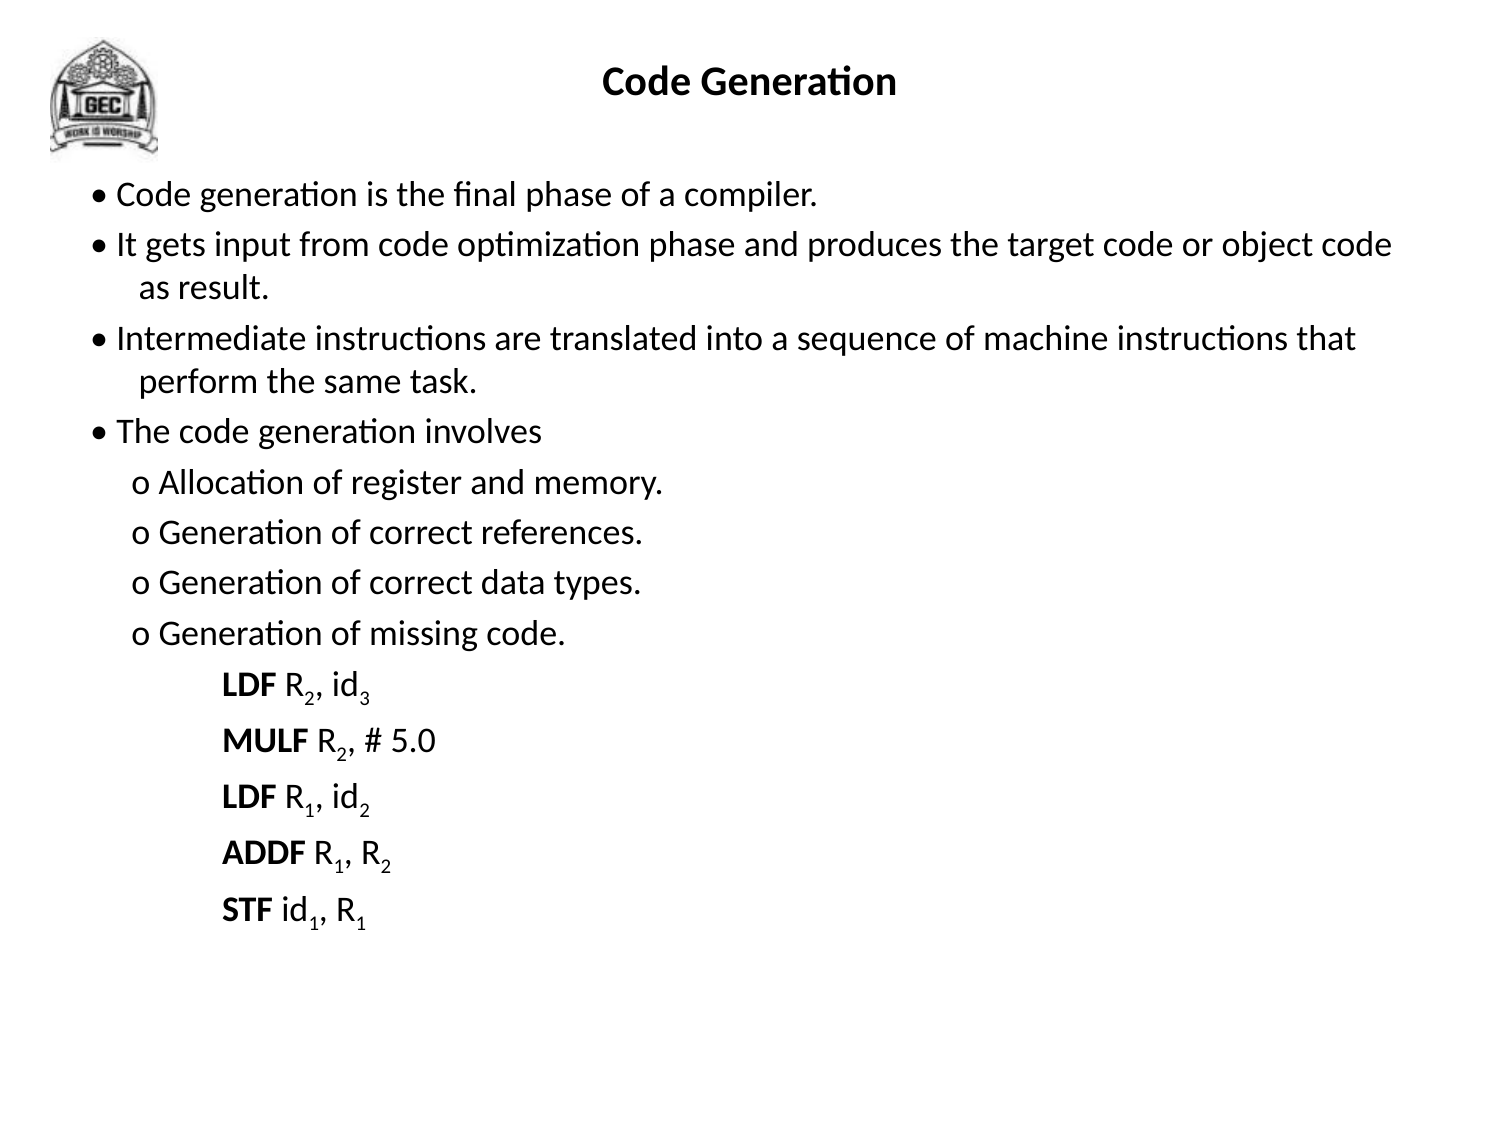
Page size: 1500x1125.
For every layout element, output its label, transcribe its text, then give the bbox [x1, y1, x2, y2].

picture [49, 37, 159, 166]
list • Code generation is the final phase of a compiler. • It gets input from code optimization phase and produces the target code or object code as result. • Intermediate instructions are translated into a sequence of machine instructions that perform the same task. • The code generation involves o Allocation of register and memory. o Generation of correct references. o Generation of correct data types. o Generation of missing code. LDF R2, id3 MULF R2, # 5.0 LDF R1, id2 ADDF R1, R2 STF id1, R1 [75, 162, 1425, 1005]
title Code Generation [162, 45, 1425, 162]
